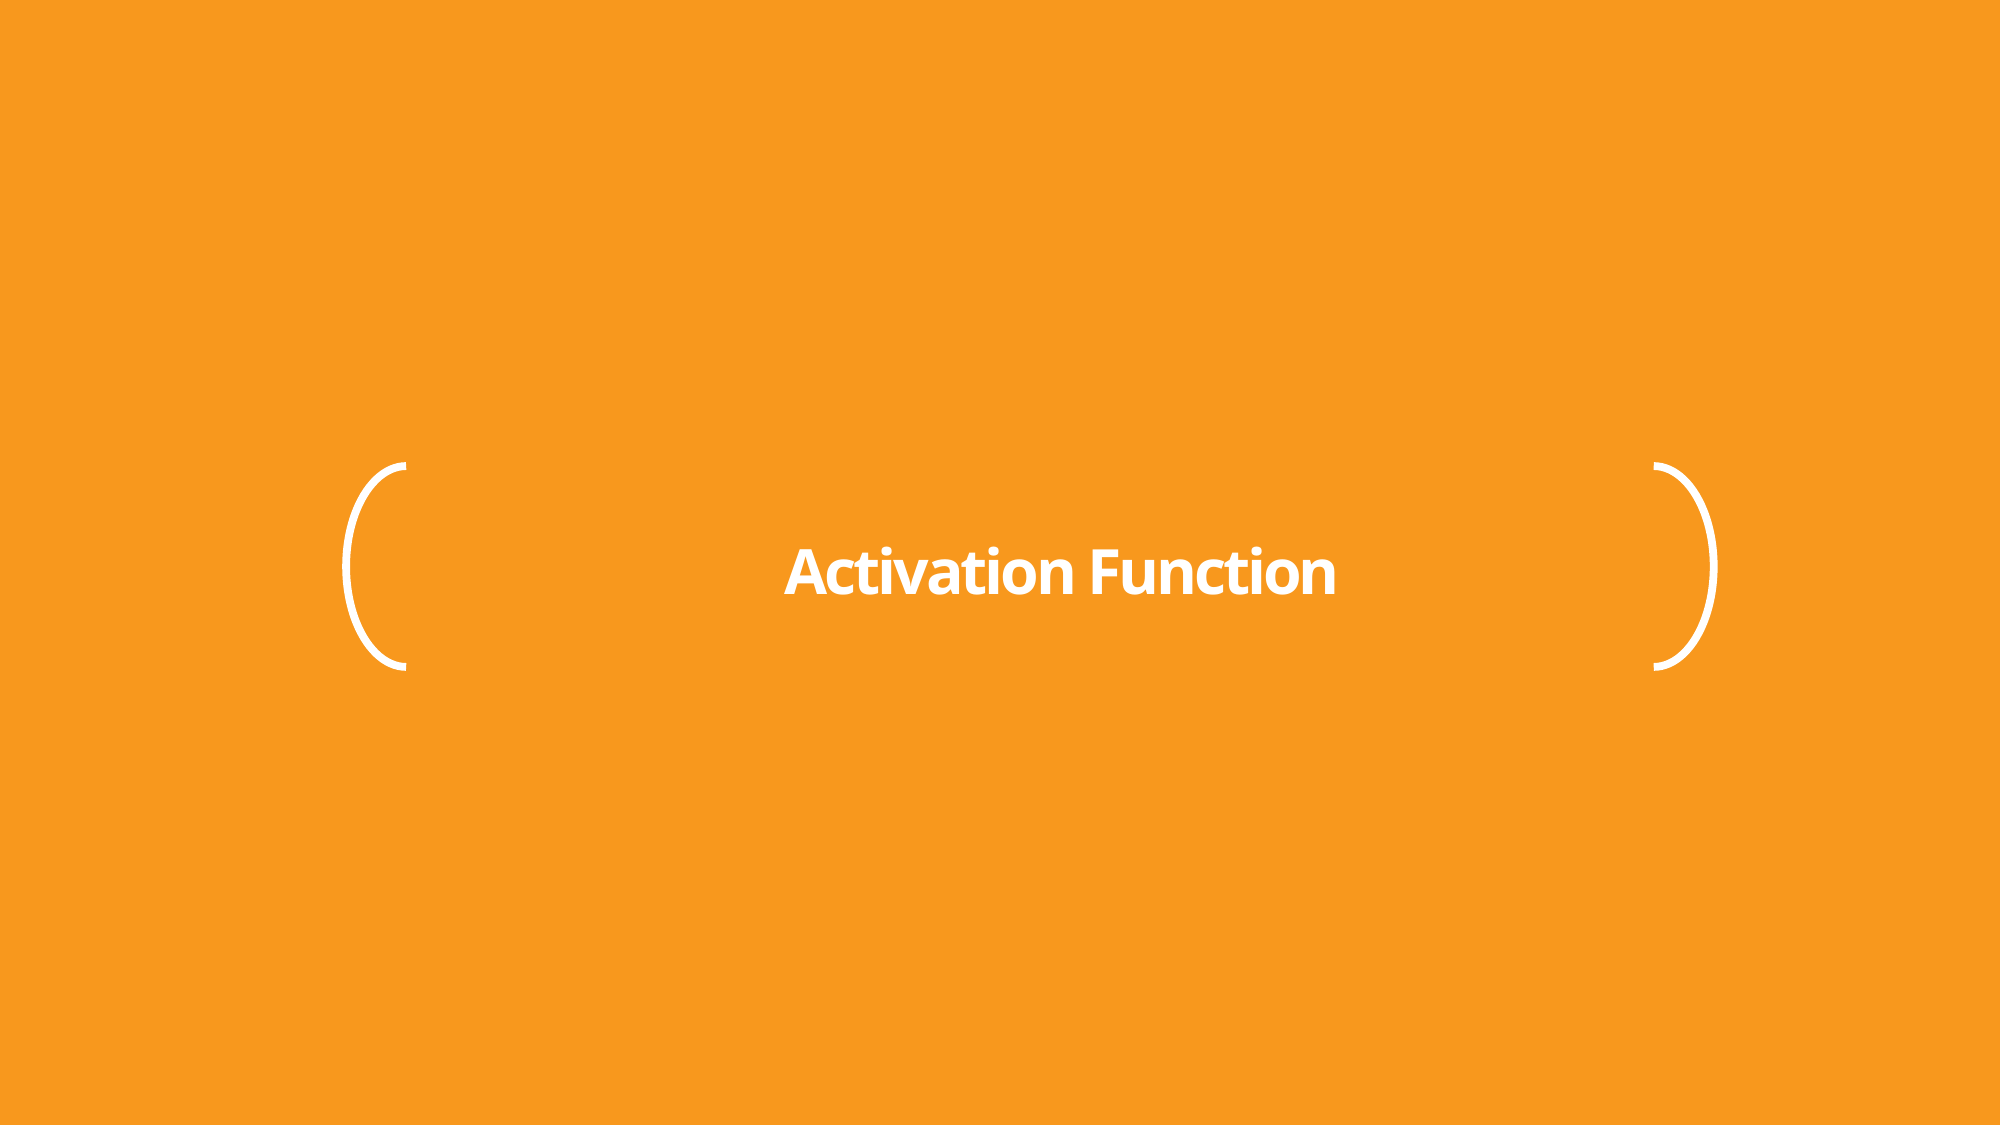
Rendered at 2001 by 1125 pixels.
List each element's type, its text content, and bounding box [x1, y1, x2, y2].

text_box [345, 465, 407, 668]
text_box [1653, 465, 1715, 668]
text_box Activation Function [523, 525, 1601, 615]
